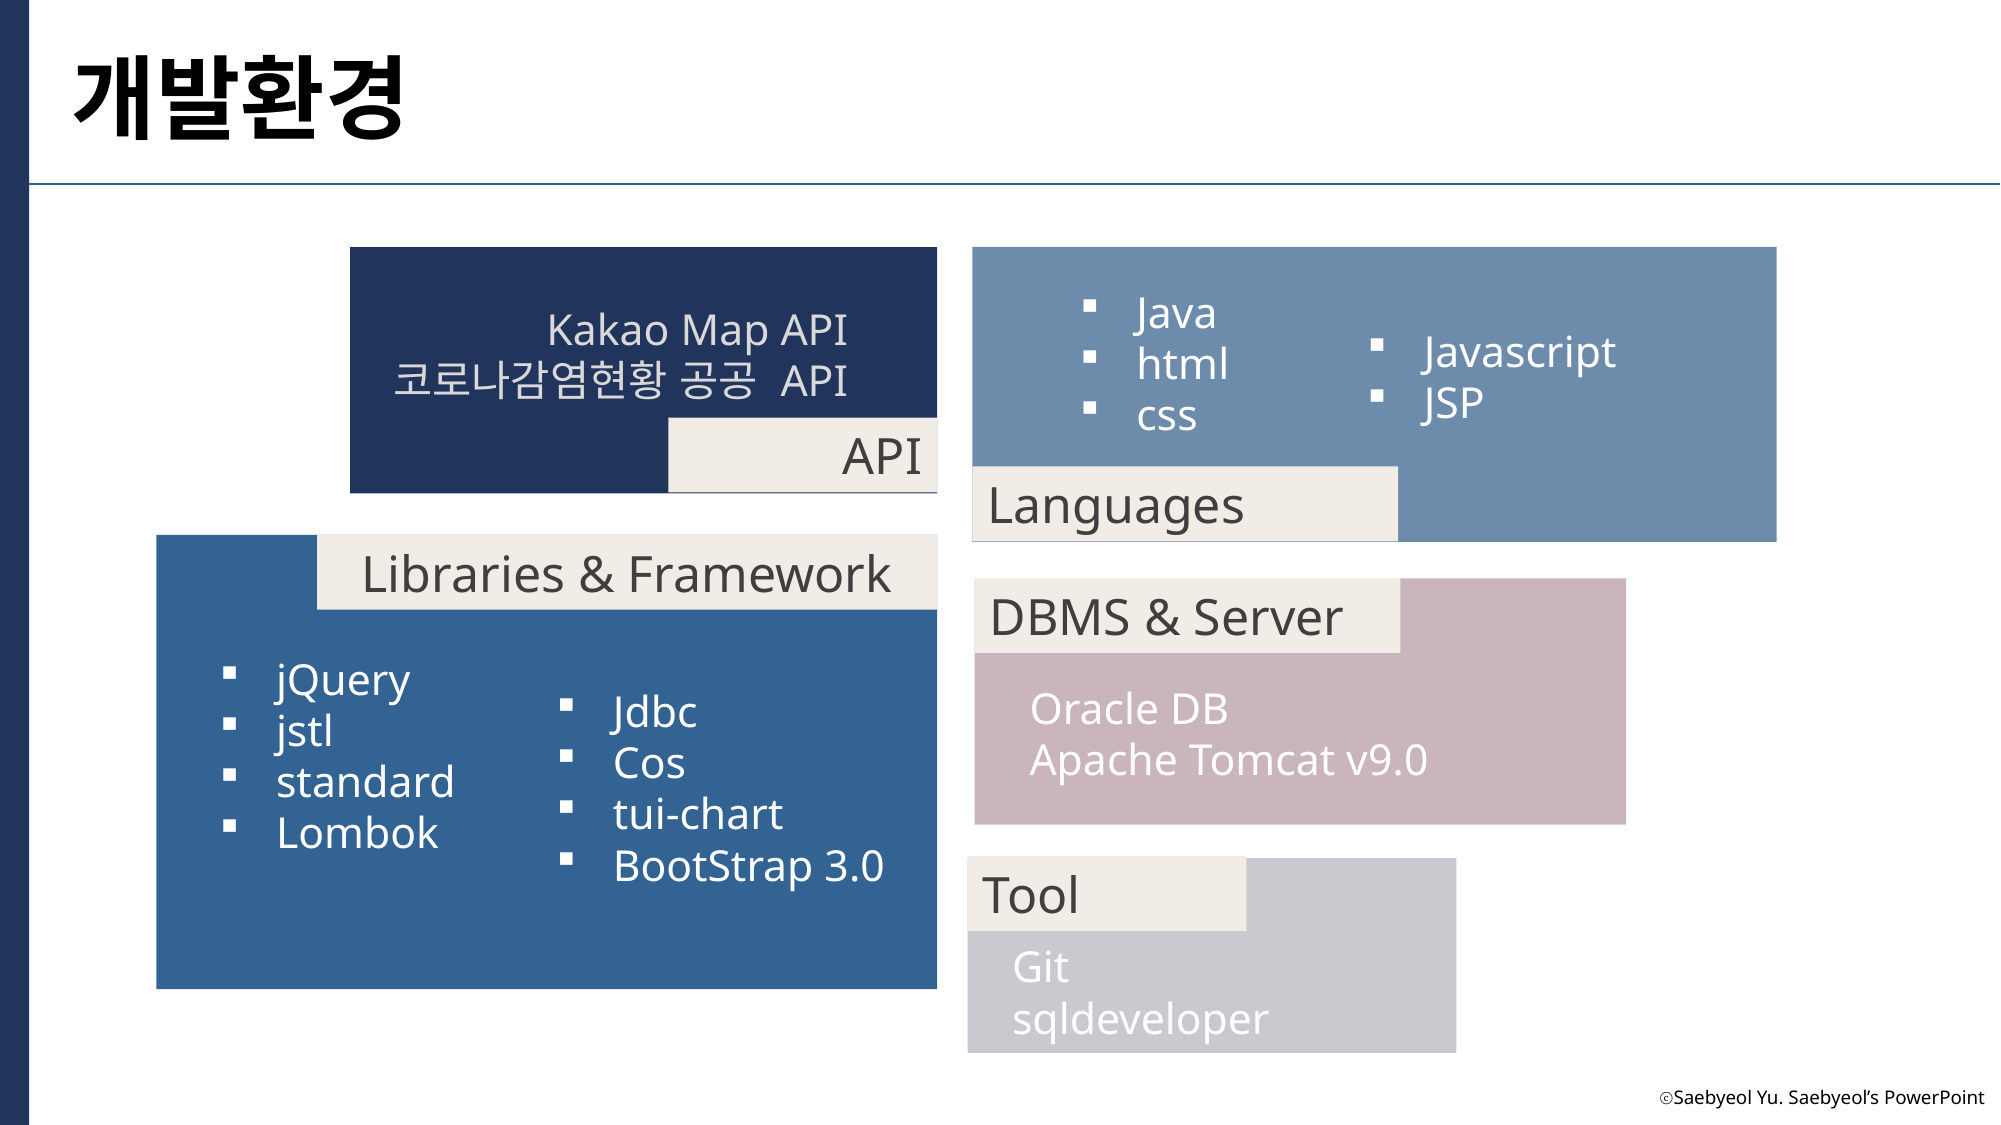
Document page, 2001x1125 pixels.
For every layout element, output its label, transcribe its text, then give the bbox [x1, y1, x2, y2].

text_box [967, 932, 1457, 1053]
text_box Javascript JSP [1334, 317, 1670, 435]
text_box 개발환경 [56, 25, 709, 166]
text_box [0, 0, 30, 1125]
text_box Java html css [1047, 278, 1382, 447]
text_box jQuery jstl standard Lombok [187, 637, 509, 873]
text_box [972, 246, 1777, 542]
text_box Git sqldeveloper [997, 932, 1460, 1051]
text_box Libraries & Framework [317, 534, 938, 610]
text_box [156, 534, 938, 990]
text_box Jdbc Cos tui-chart BootStrap 3.0 [523, 669, 918, 905]
text_box Tool [967, 856, 1247, 932]
text_box Languages [972, 466, 1399, 542]
text_box [974, 578, 1627, 825]
text_box DBMS & Server [974, 577, 1401, 653]
text_box [1247, 858, 1457, 932]
text_box Oracle DB Apache Tomcat v9.0 [1014, 674, 1602, 792]
text_box Kakao Map API 코로나감염현황 공공 API [275, 294, 863, 413]
text_box [350, 247, 938, 494]
text_box API [668, 417, 938, 493]
